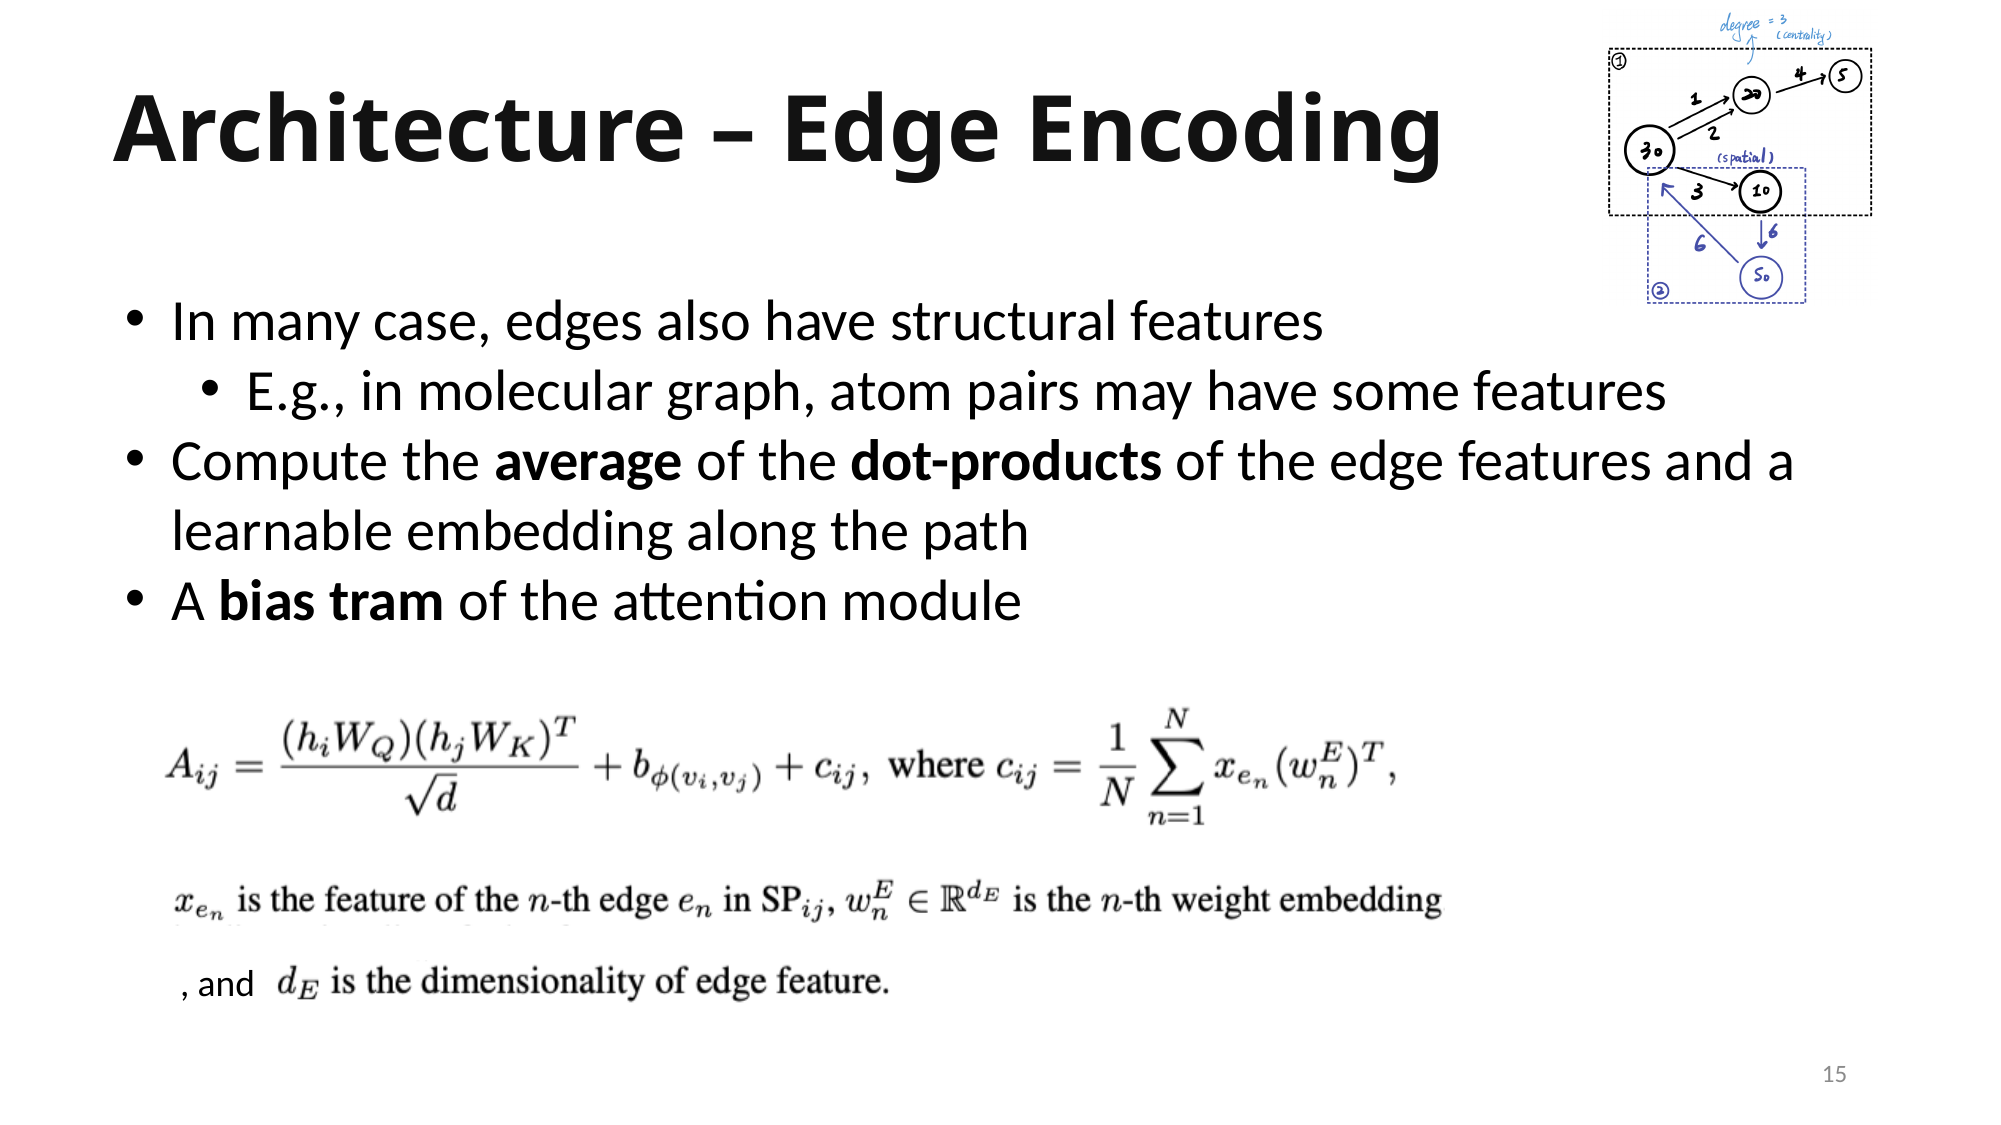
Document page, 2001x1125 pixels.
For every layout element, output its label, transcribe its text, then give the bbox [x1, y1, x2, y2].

picture [169, 871, 1445, 926]
picture [151, 680, 1427, 853]
picture [271, 960, 900, 1004]
text_box , and [165, 951, 271, 1012]
slide_number 15 [1412, 1042, 1863, 1103]
picture [1602, 9, 1878, 306]
title Architecture – Edge Encoding [98, 23, 1602, 241]
text_box In many case, edges also have structural features E.g., in molecular graph, atom pairs may have some features Compute the average of the dot-products of the edge features and a learnable embedding along the path A bias tram of the attention module [109, 274, 1872, 780]
